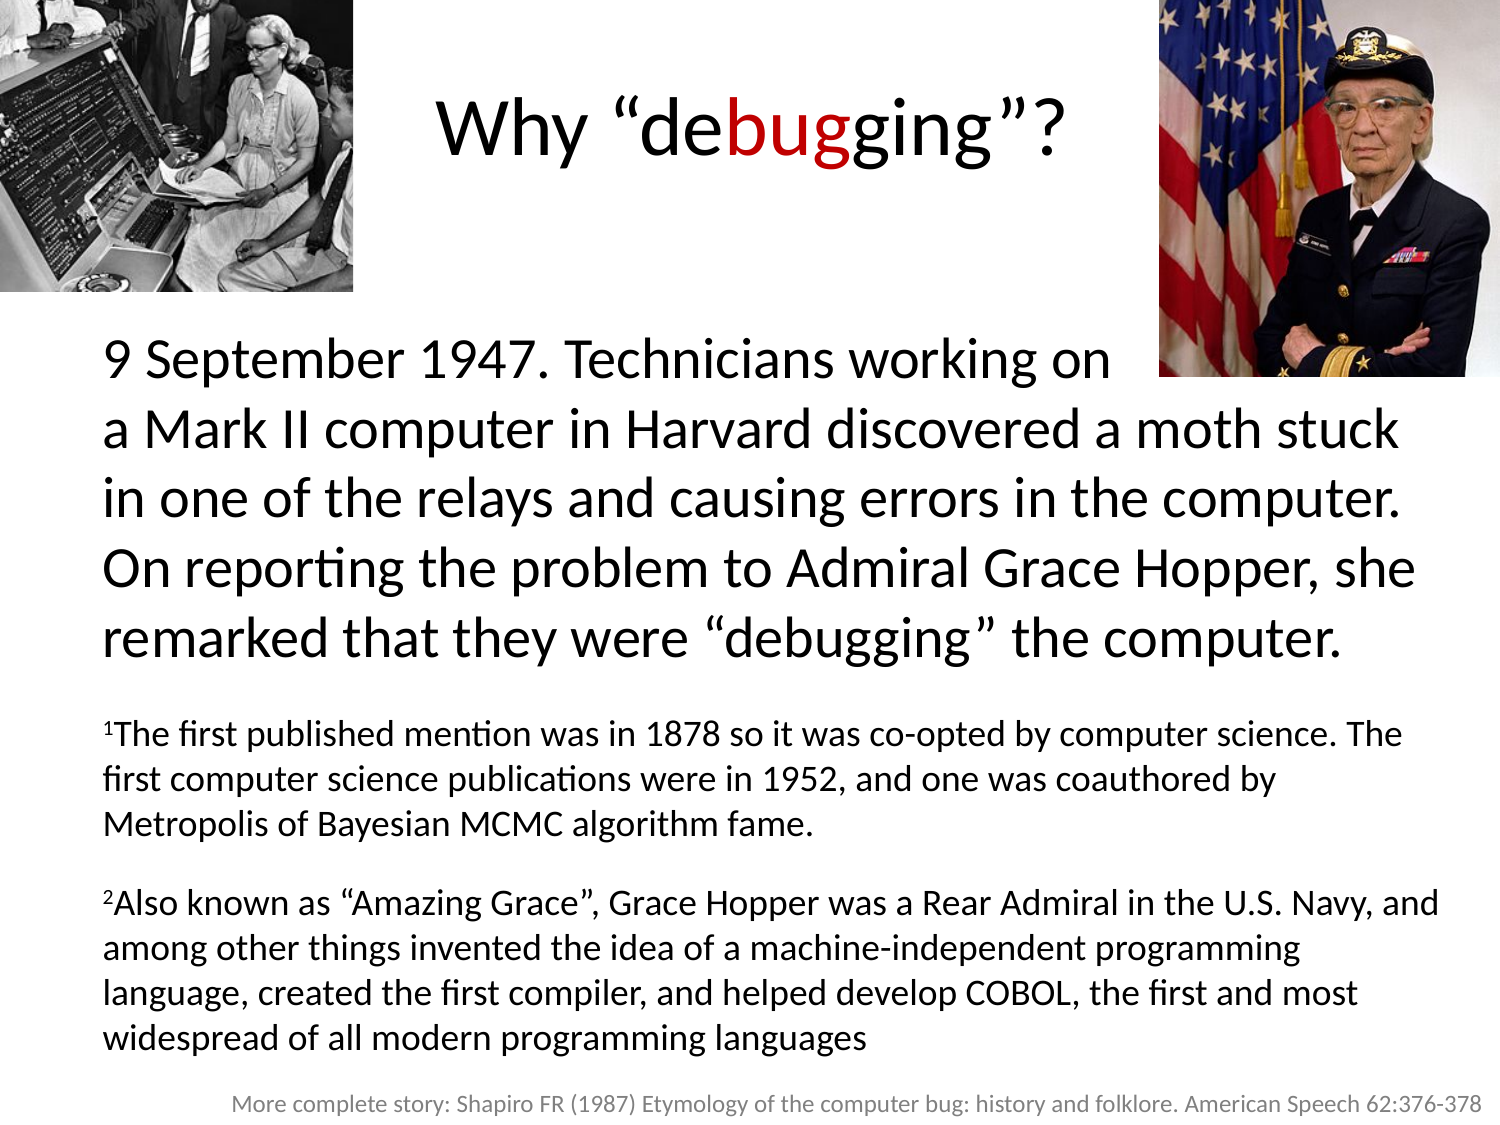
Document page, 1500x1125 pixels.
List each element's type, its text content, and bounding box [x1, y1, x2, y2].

text_box More complete story: Shapiro FR (1987) Etymology of the computer bug: history and folklore. American Speech 62:376-378 [125, 1080, 1500, 1125]
list 9 September 1947. Technicians working on a Mark II computer in Harvard discovered a moth stuck in one of the relays and causing errors in the computer. On reporting the problem to Admiral Grace Hopper, she remarked that they were “debugging” the computer. 1The first published mention was in 1878 so it was co-opted by computer science. The first computer science publications were in 1952, and one was coauthored by Metropolis of Bayesian MCMC algorithm fame. 2Also known as “Amazing Grace”, Grace Hopper was a Rear Admiral in the U.S. Navy, and among other things invented the idea of a machine-independent programming language, created the first compiler, and helped develop COBOL, the first and most widespread of all modern programming languages [87, 312, 1463, 1090]
picture [0, 0, 354, 292]
title Why “debugging”? [357, 45, 1153, 200]
picture [1158, 0, 1500, 377]
